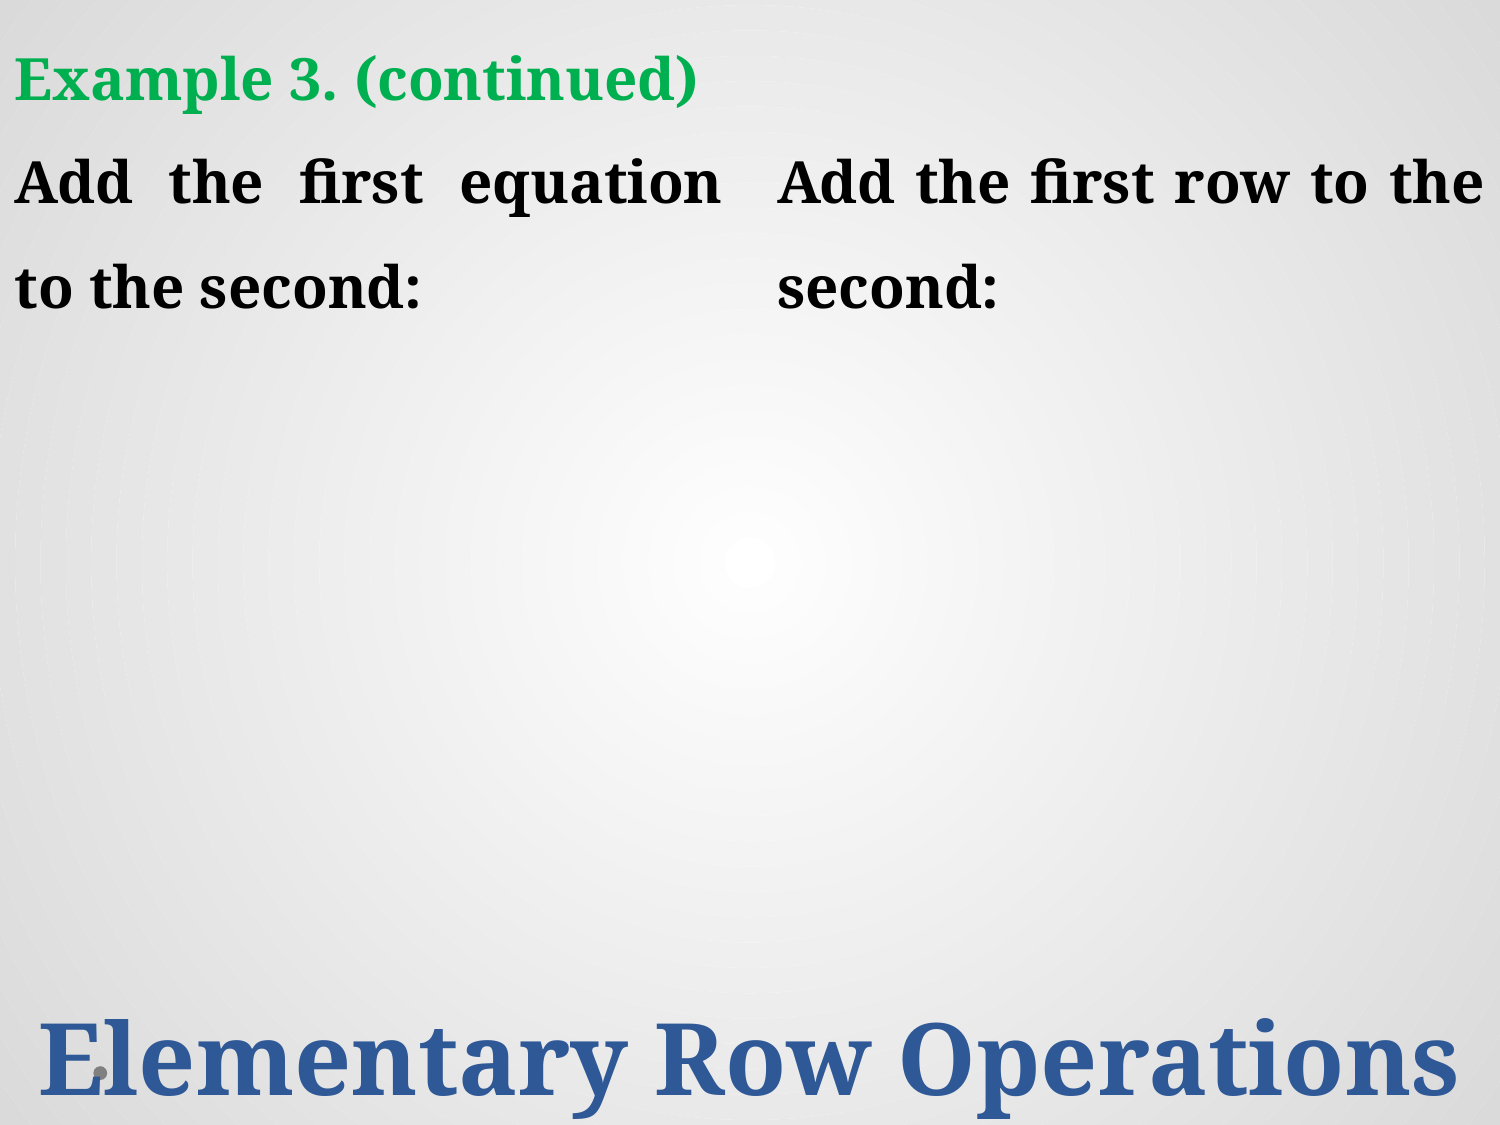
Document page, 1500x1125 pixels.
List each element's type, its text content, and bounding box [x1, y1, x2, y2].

text_box Example 3. (continued) [0, 0, 1500, 120]
text_box Elementary Row Operations [12, 999, 1488, 1124]
